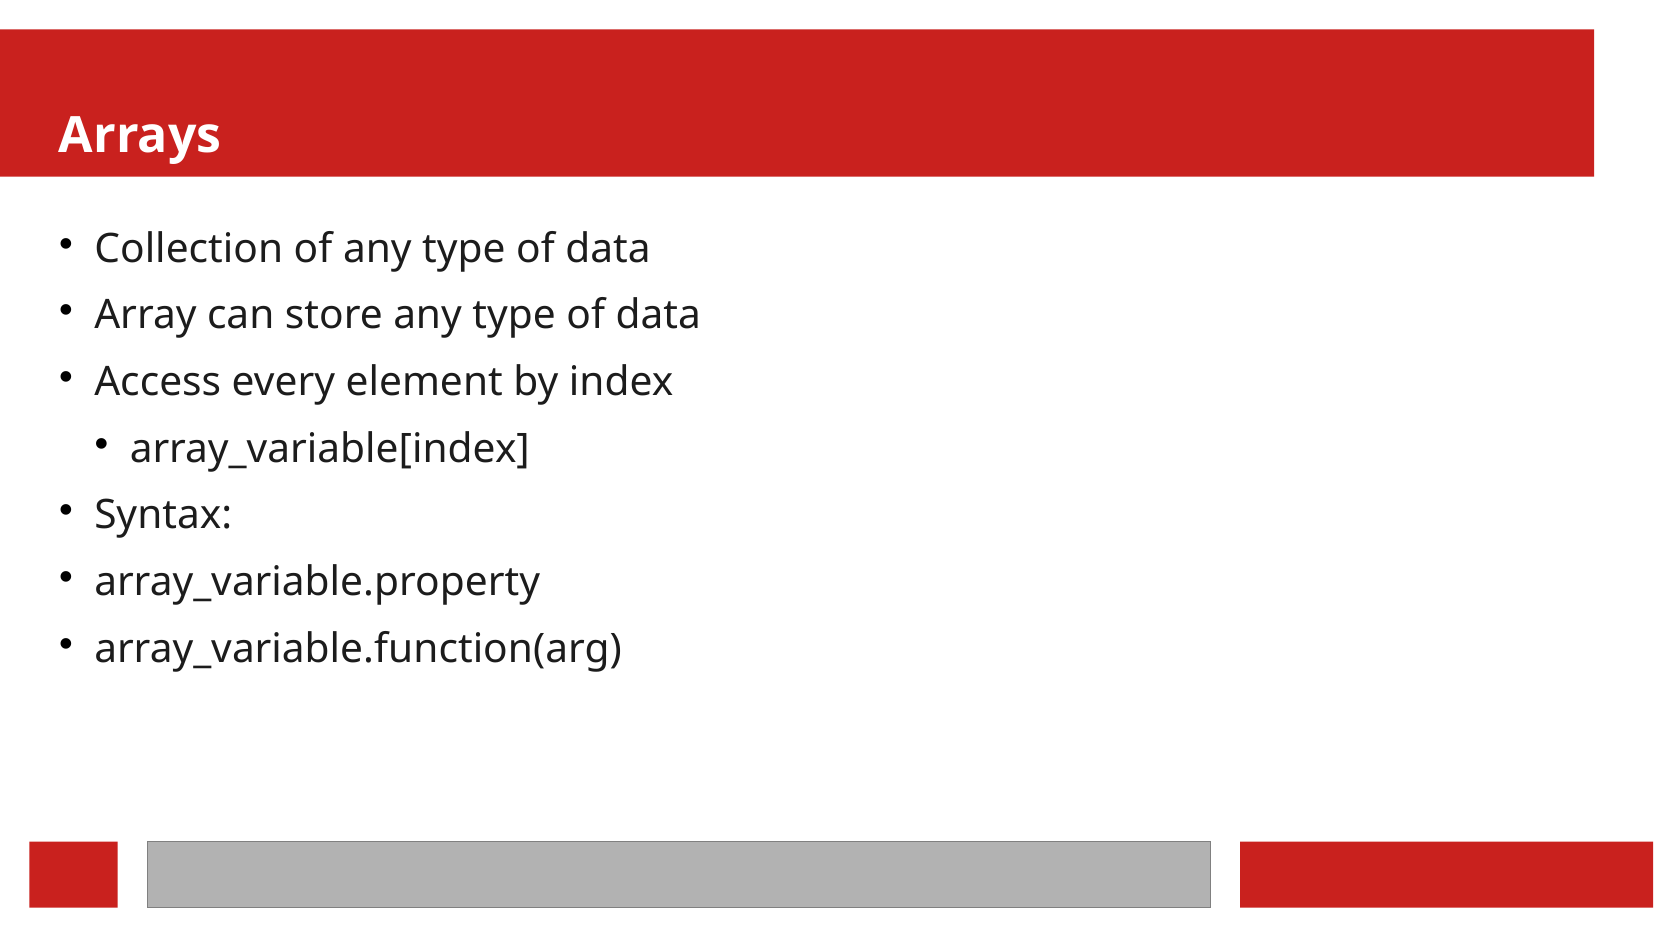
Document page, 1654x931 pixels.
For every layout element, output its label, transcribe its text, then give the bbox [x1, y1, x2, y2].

text_box Arrays [58, 44, 1595, 162]
text_box Collection of any type of data Array can store any type of data Access every element by index array_variable[index] Syntax: array_variable.property array_variable.function(arg) [58, 221, 1565, 797]
